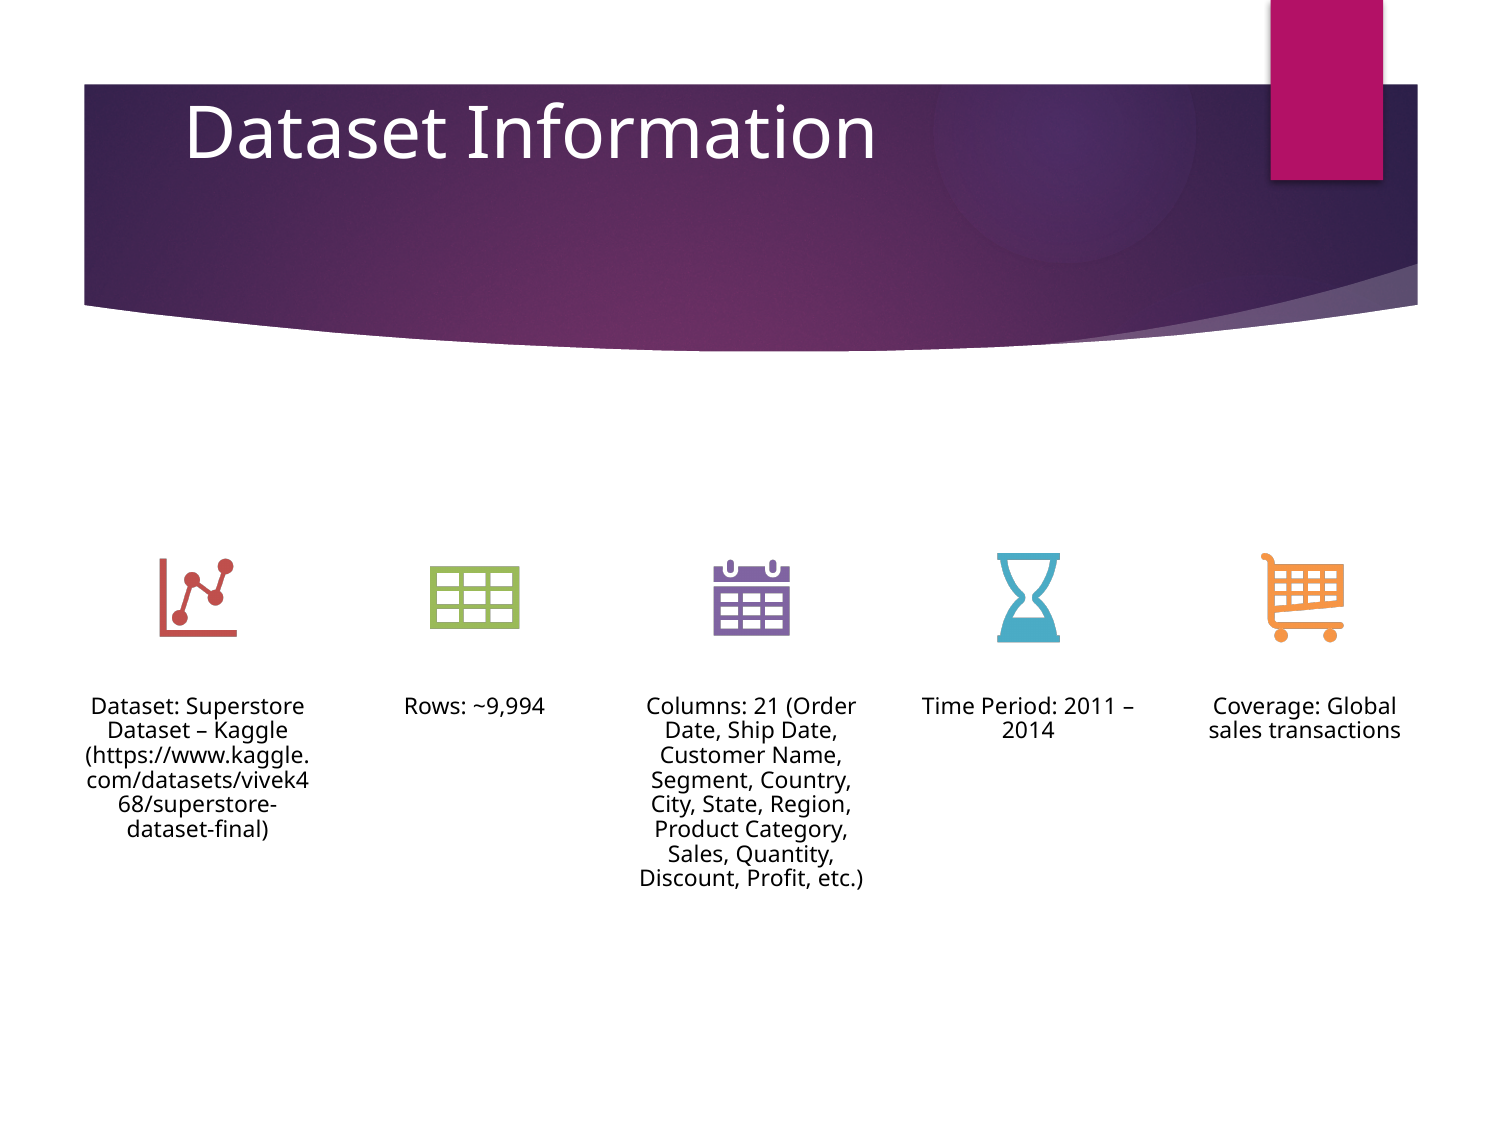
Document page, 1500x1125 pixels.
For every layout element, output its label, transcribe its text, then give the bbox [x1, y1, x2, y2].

title Dataset Information [168, 57, 1405, 202]
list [78, 346, 1424, 1035]
